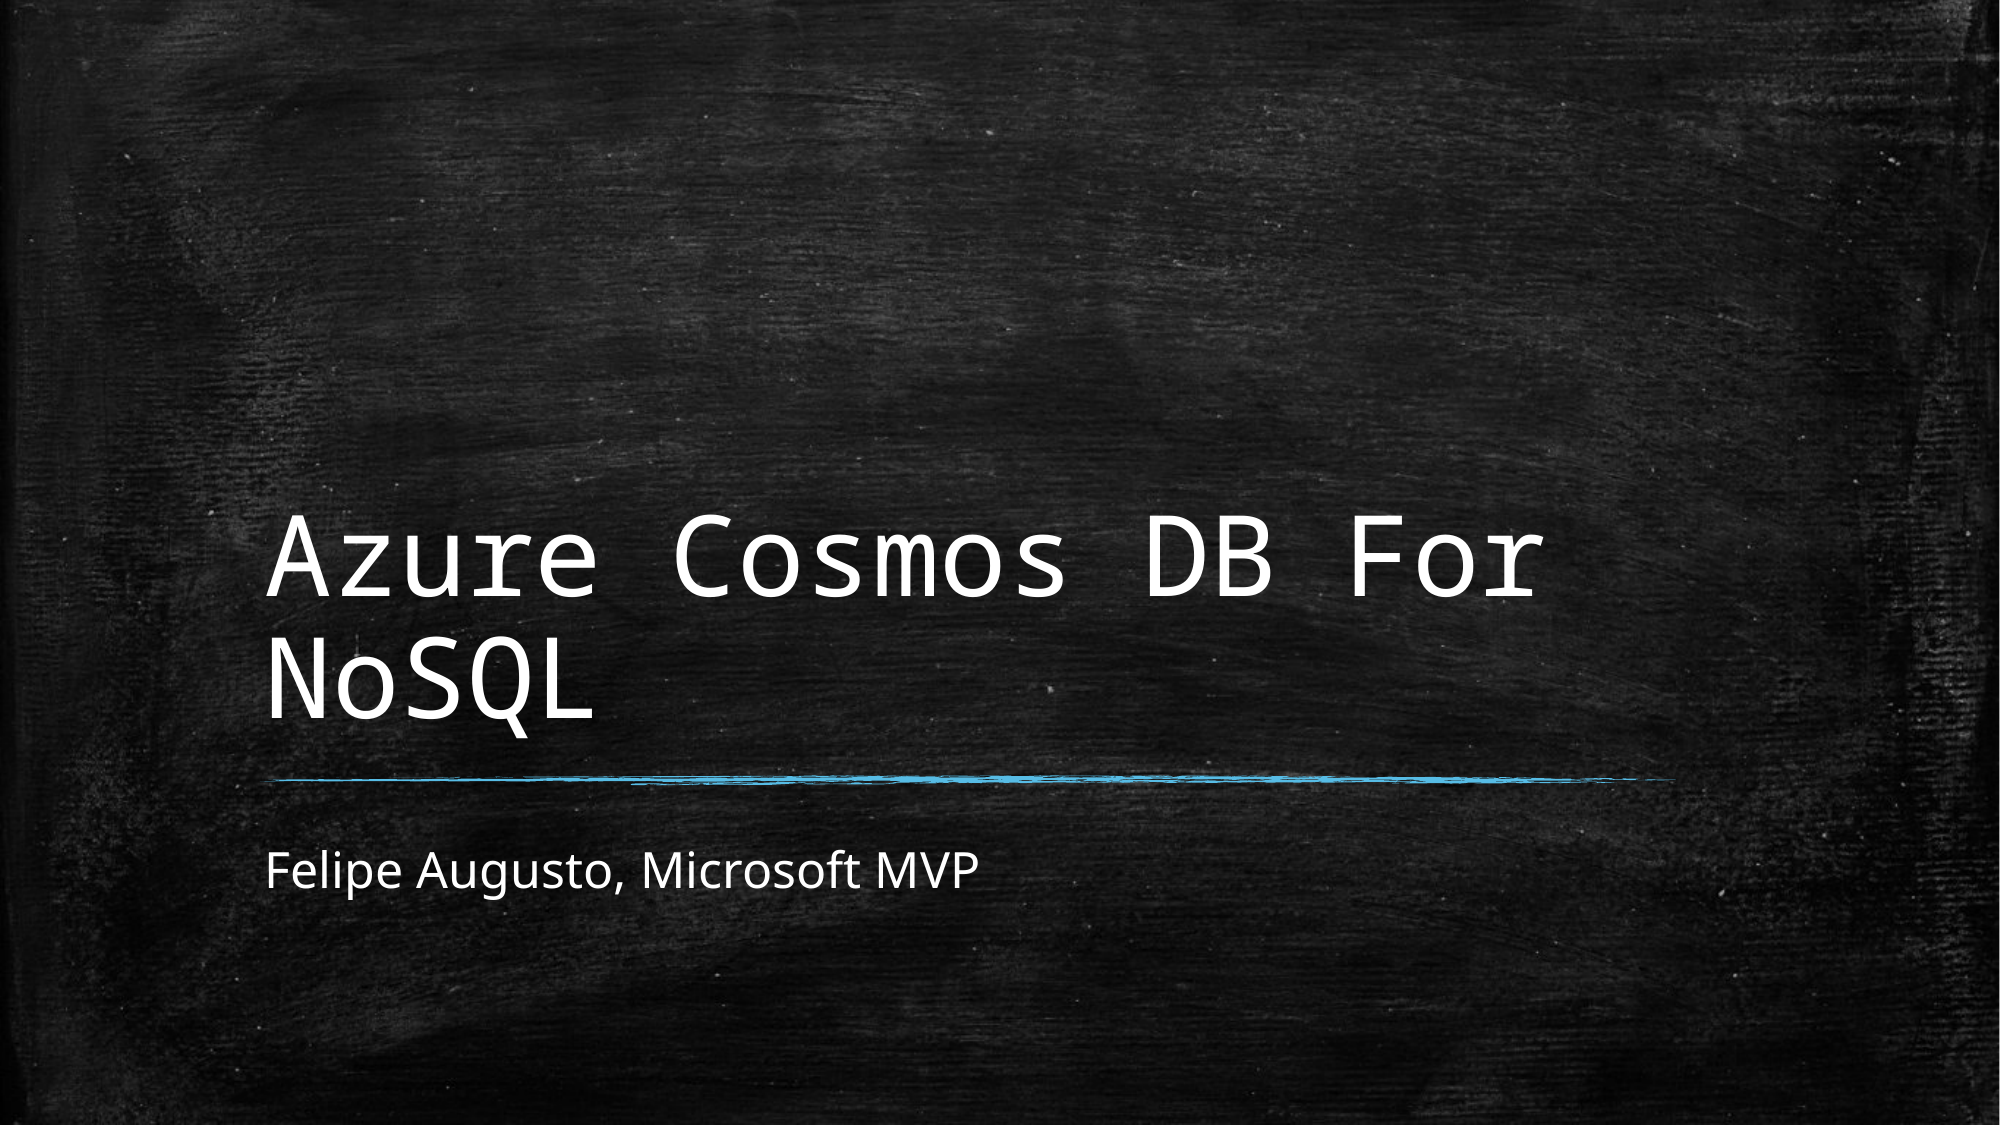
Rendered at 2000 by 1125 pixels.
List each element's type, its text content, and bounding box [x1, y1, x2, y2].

title Azure Cosmos DB For NoSQL [249, 312, 1863, 750]
subtitle Felipe Augusto, Microsoft MVP [249, 837, 1750, 1013]
